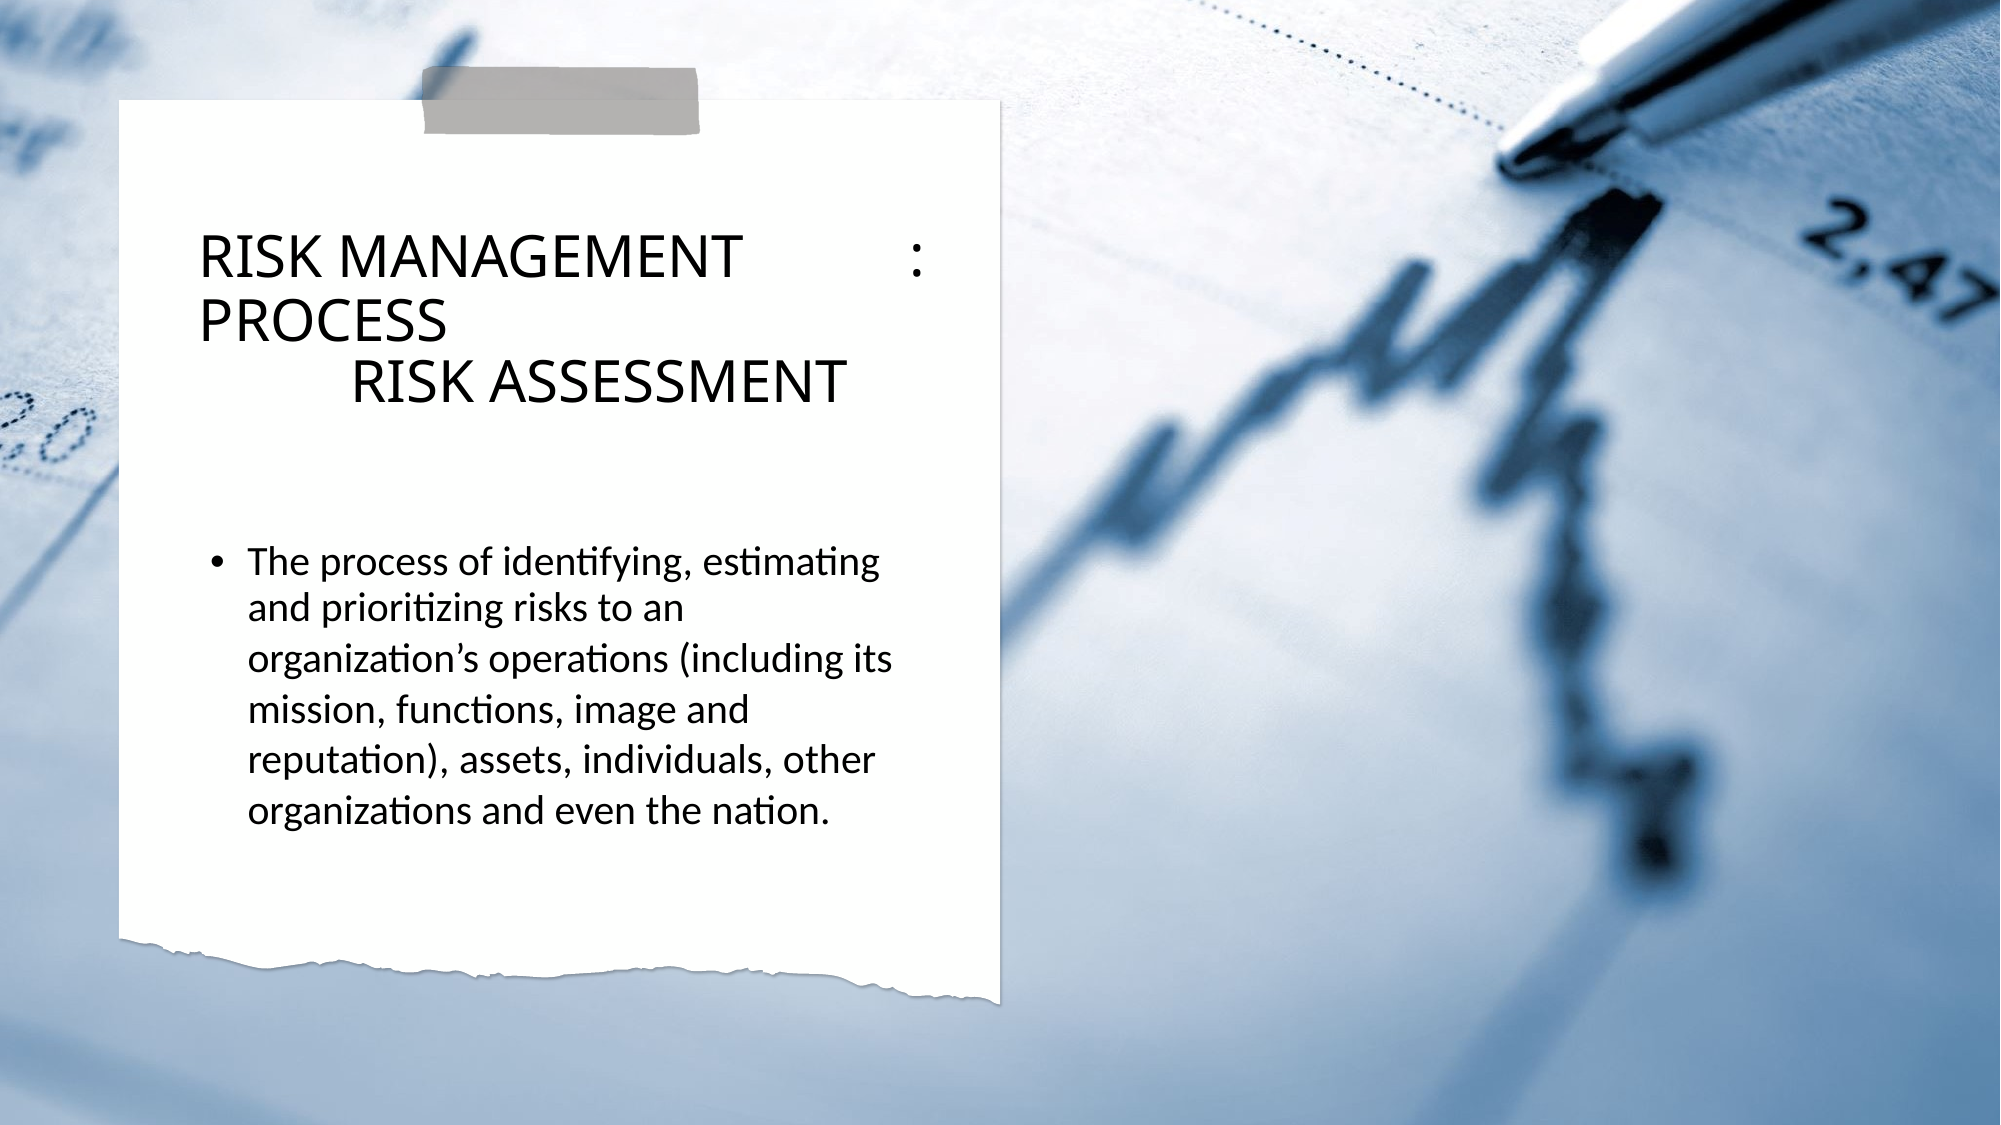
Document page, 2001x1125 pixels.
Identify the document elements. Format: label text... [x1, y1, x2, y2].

text_box [420, 65, 701, 136]
text_box RISK MANAGEMENT PROCESS RISK ASSESSMENT [196, 222, 908, 348]
text_box • The process of identifying, estimating and prioritizing risks to an organization’s operations (including its mission, functions, image and reputation), assets, individuals, other organizations and even the nation. [207, 535, 905, 808]
text_box [118, 99, 1001, 1005]
text_box [0, 0, 2000, 1125]
text_box [115, 97, 1006, 1011]
text_box : [907, 222, 936, 286]
